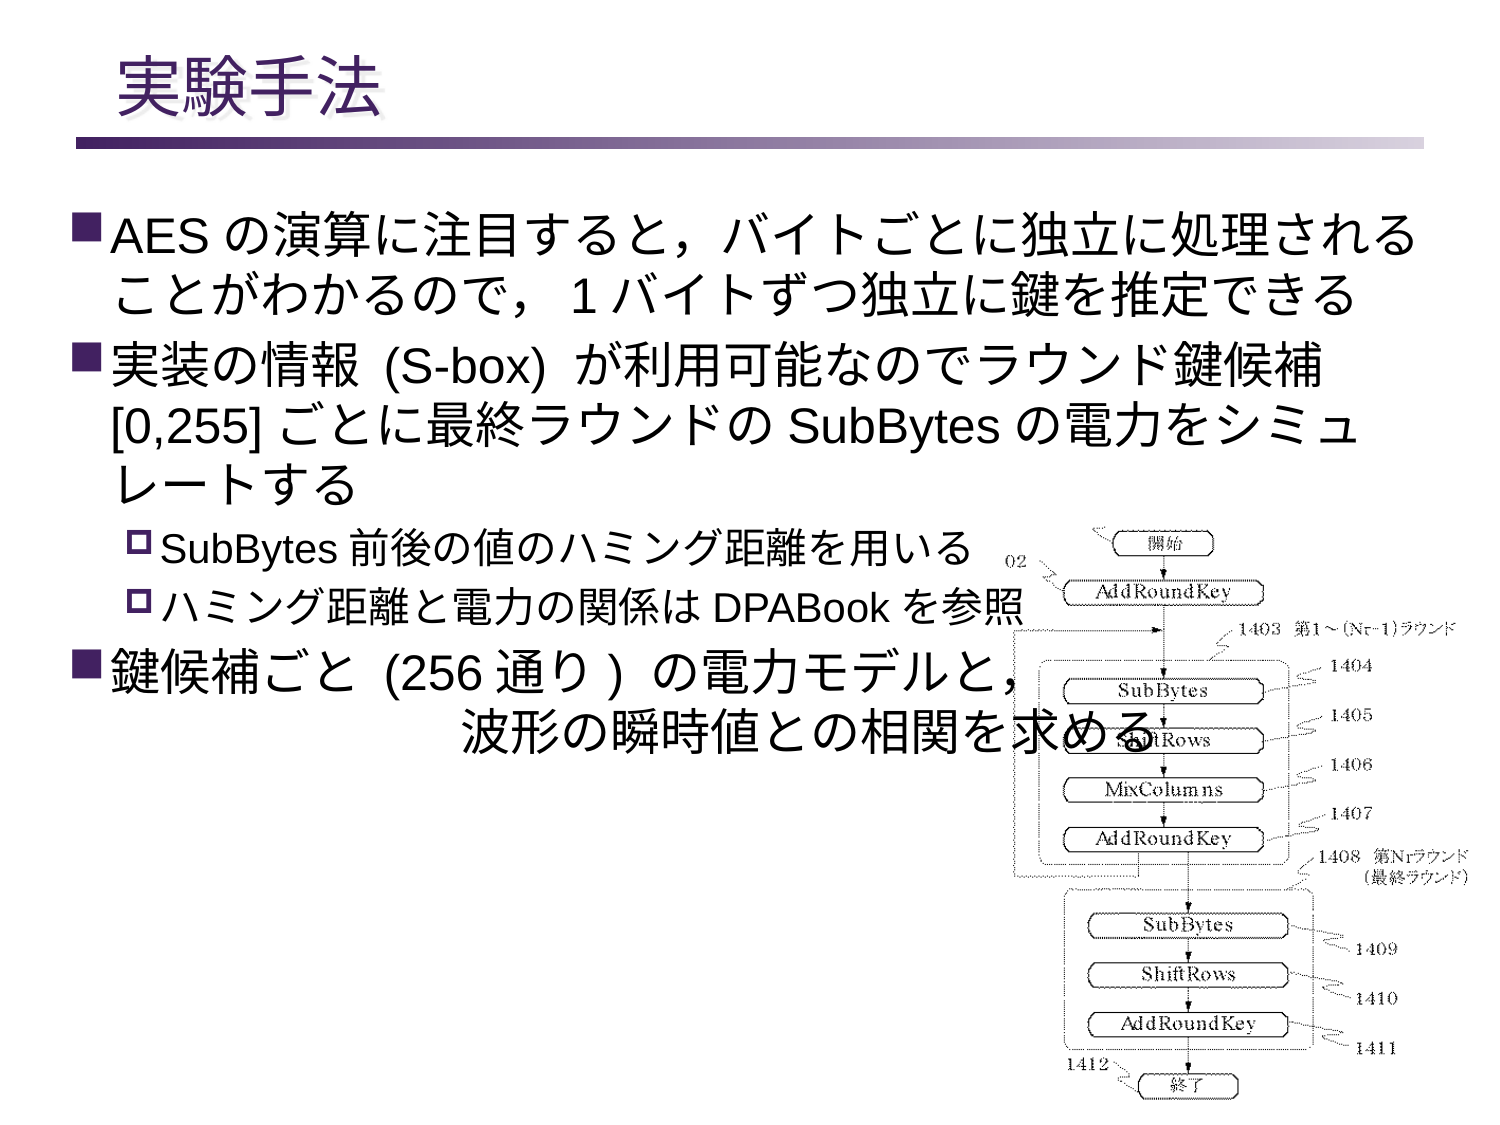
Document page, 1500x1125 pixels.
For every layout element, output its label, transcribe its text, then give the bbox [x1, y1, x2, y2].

picture [1003, 525, 1474, 1104]
title 実験手法 [100, 33, 1426, 138]
list AESの演算に注目すると，バイトごとに独立に処理されることがわかるので，1バイトずつ独立に鍵を推定できる 実装の情報 (S-box) が利用可能なのでラウンド鍵候補 [0,255]ごとに最終ラウンドのSubBytesの電力をシミュレートする SubBytes前後の値のハミング距離を用いる ハミング距離と電力の関係はDPABookを参照 鍵候補ごと (256通り) の電力モデルと， 波形の瞬時値との相関を求める [52, 196, 1474, 1000]
